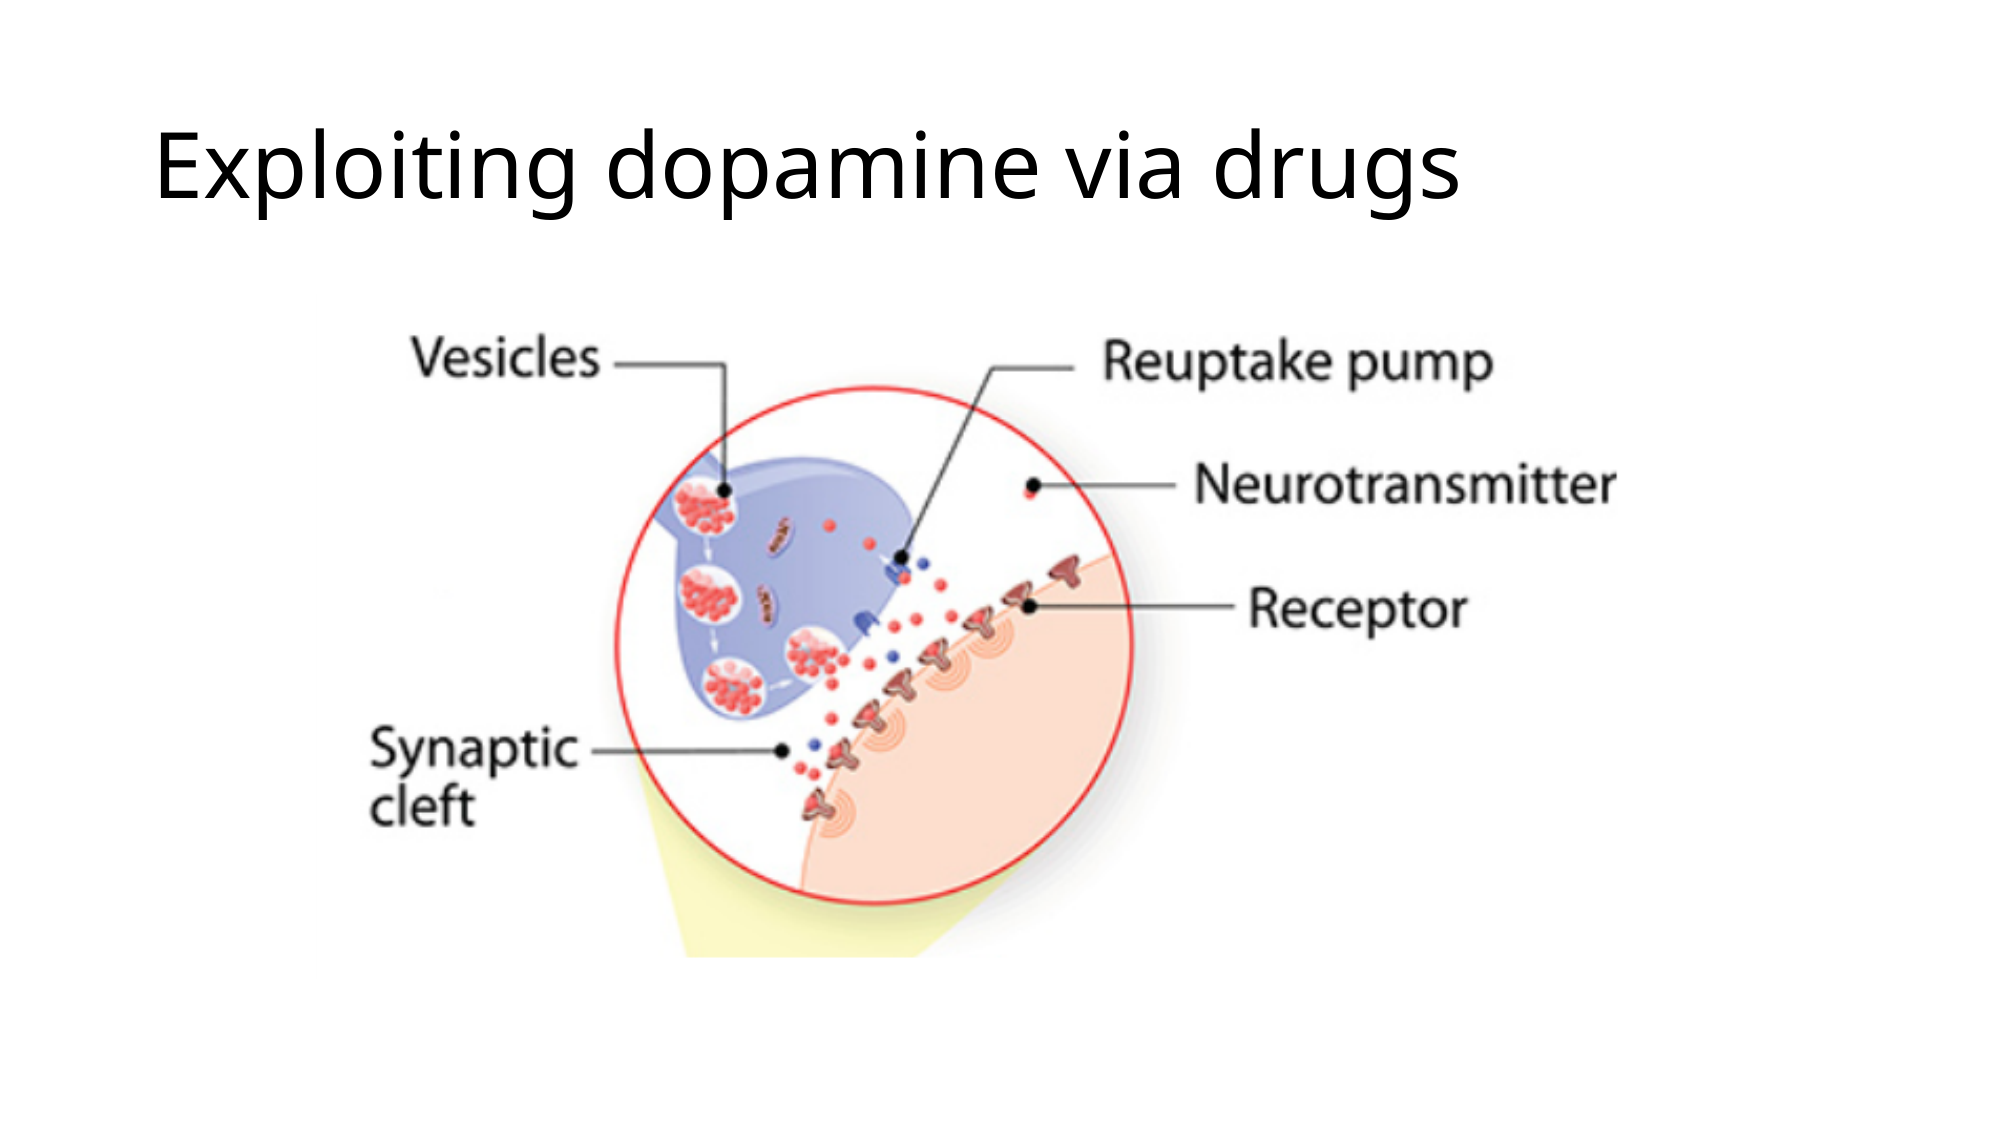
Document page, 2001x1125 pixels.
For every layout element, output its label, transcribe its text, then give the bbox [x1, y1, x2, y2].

title Exploiting dopamine via drugs [137, 59, 1863, 278]
picture [315, 294, 1634, 979]
